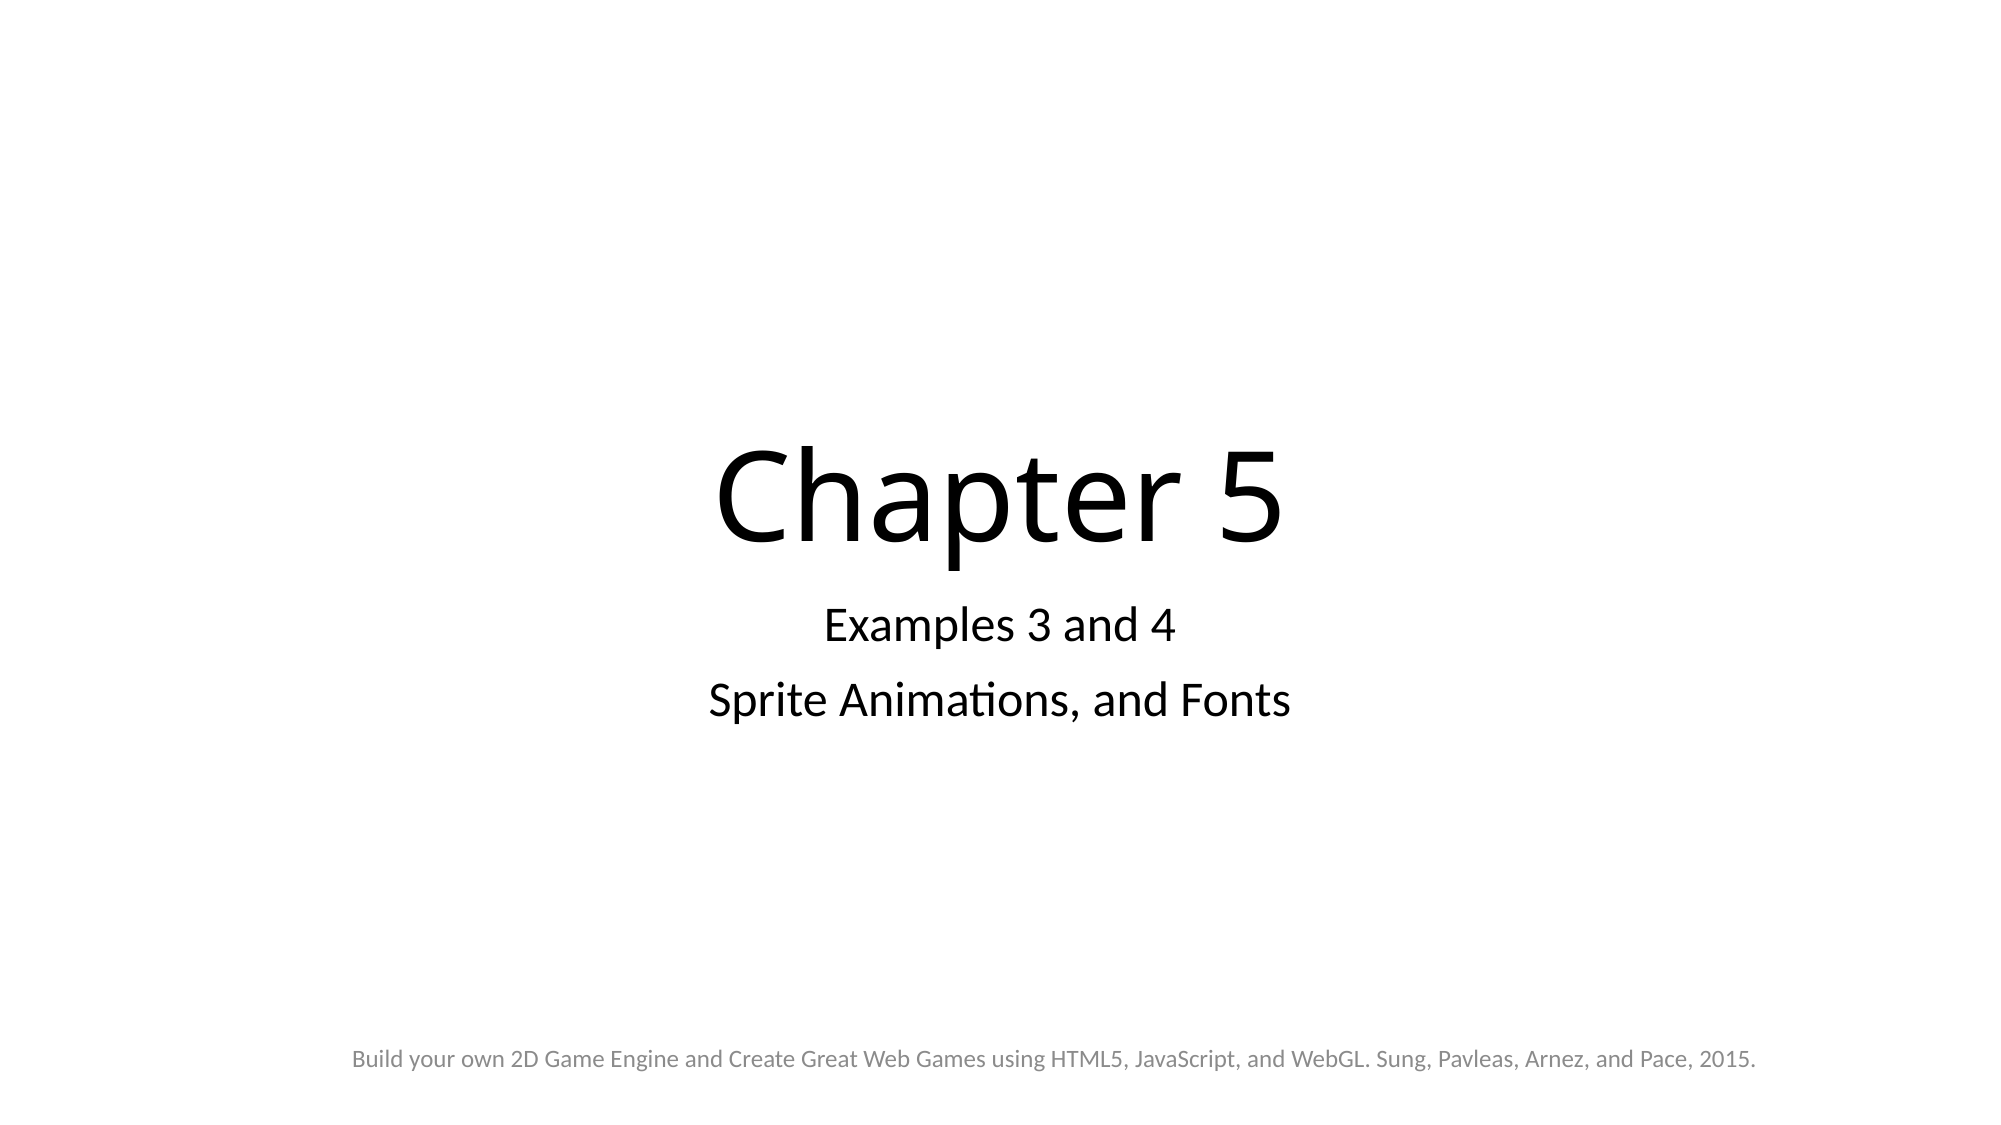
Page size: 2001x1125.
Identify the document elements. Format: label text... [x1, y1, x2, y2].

subtitle Examples 3 and 4 Sprite Animations, and Fonts [249, 590, 1750, 863]
title Chapter 5 [249, 184, 1750, 576]
